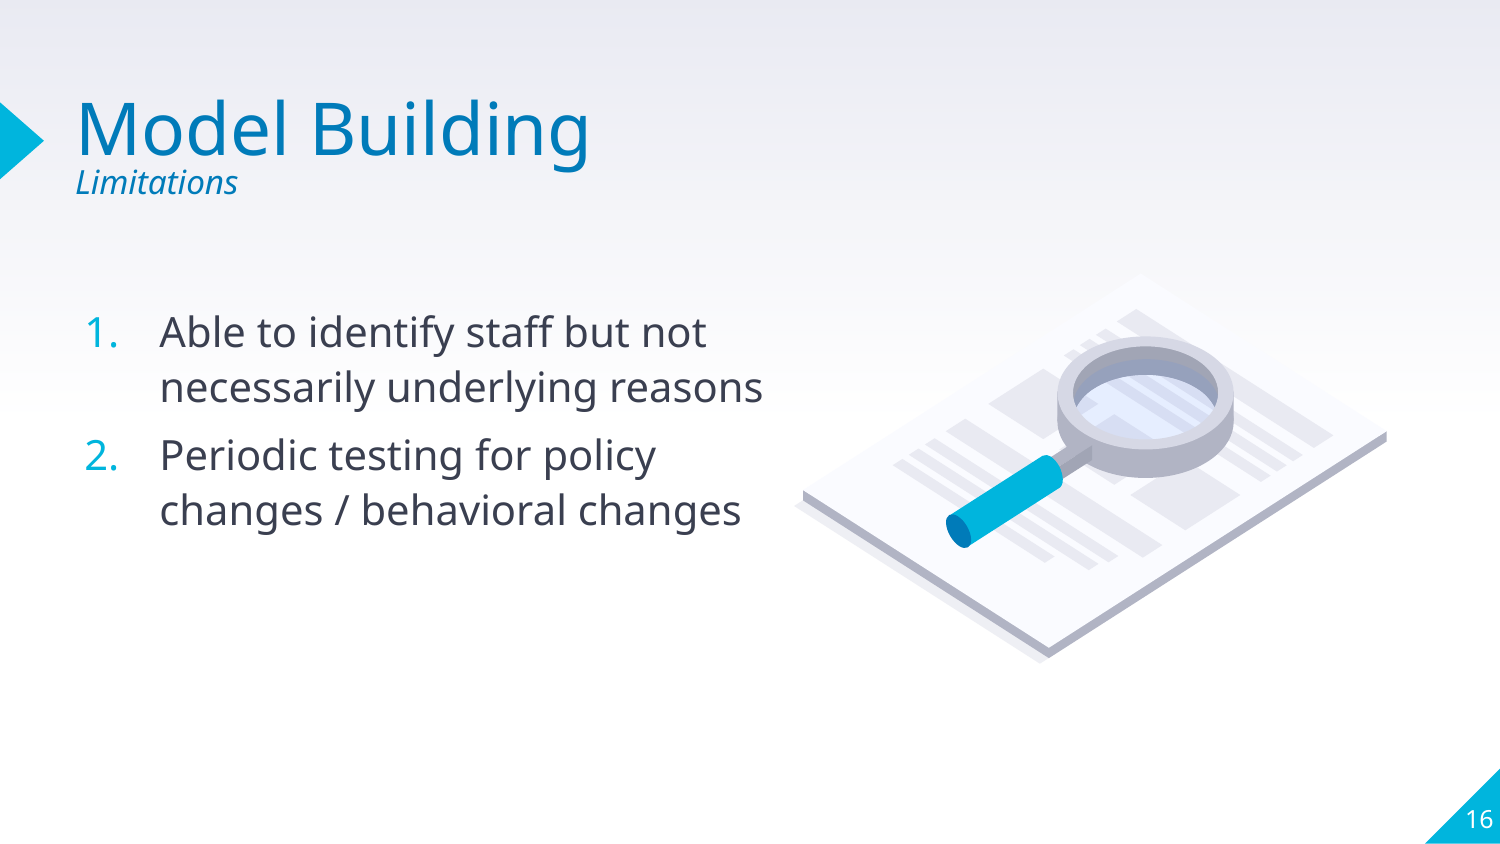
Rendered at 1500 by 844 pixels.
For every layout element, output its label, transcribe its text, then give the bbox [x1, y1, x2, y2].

list Able to identify staff but not necessarily underlying reasons Periodic testing for policy changes / behavioral changes [65, 301, 787, 735]
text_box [793, 273, 1387, 664]
title Model Building Limitations [75, 99, 1171, 277]
slide_number 16 [1418, 760, 1494, 838]
